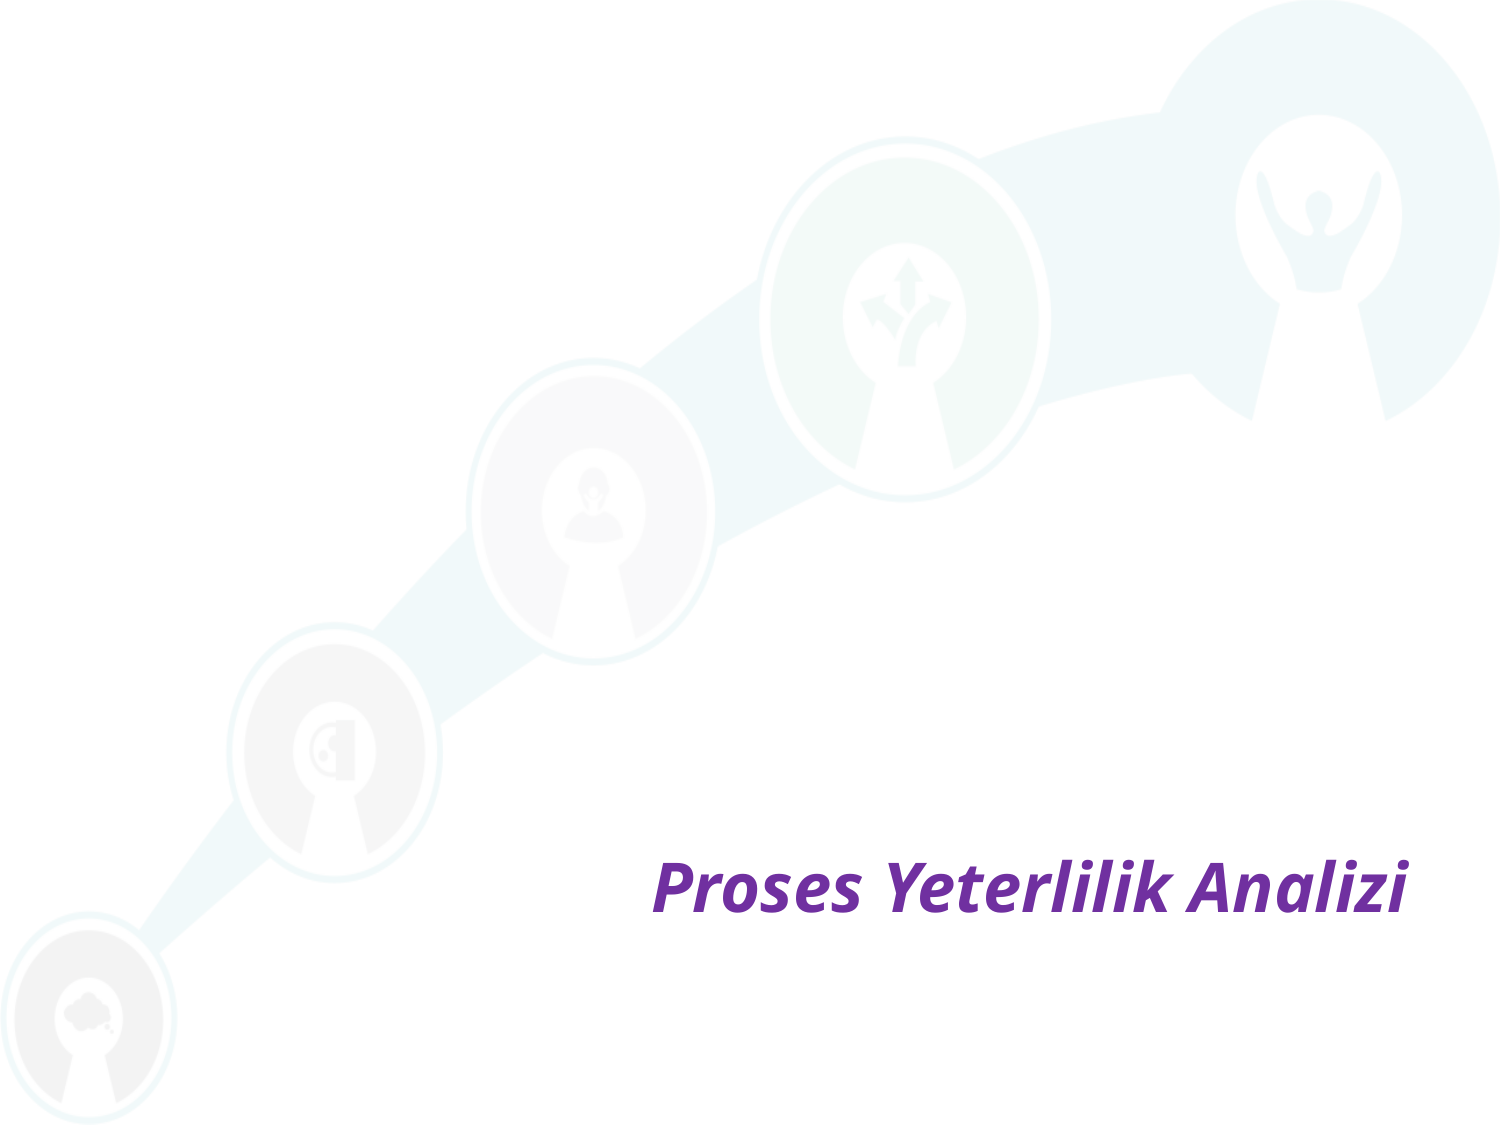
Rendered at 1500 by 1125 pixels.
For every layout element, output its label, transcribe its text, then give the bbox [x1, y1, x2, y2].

title Proses Yeterlilik Analizi [147, 822, 1442, 1040]
